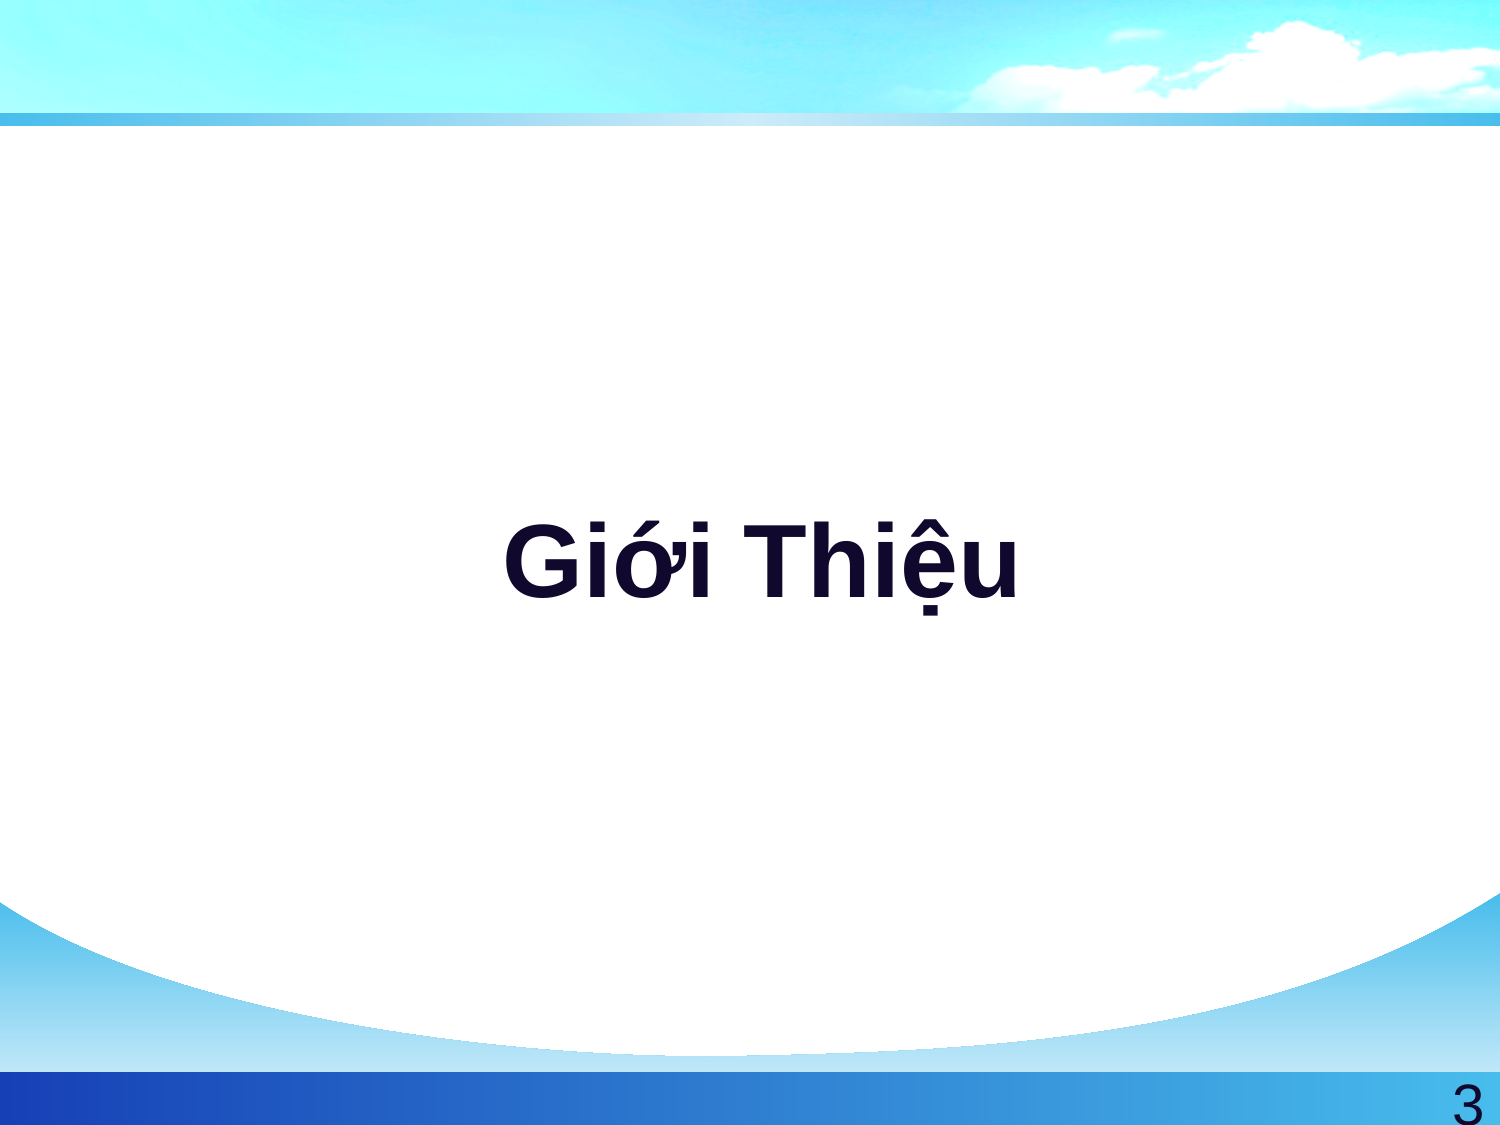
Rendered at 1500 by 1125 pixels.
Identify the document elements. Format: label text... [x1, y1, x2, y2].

title Giới Thiệu [87, 462, 1438, 650]
picture [0, 0, 1500, 114]
slide_number 3 [1412, 1059, 1500, 1125]
